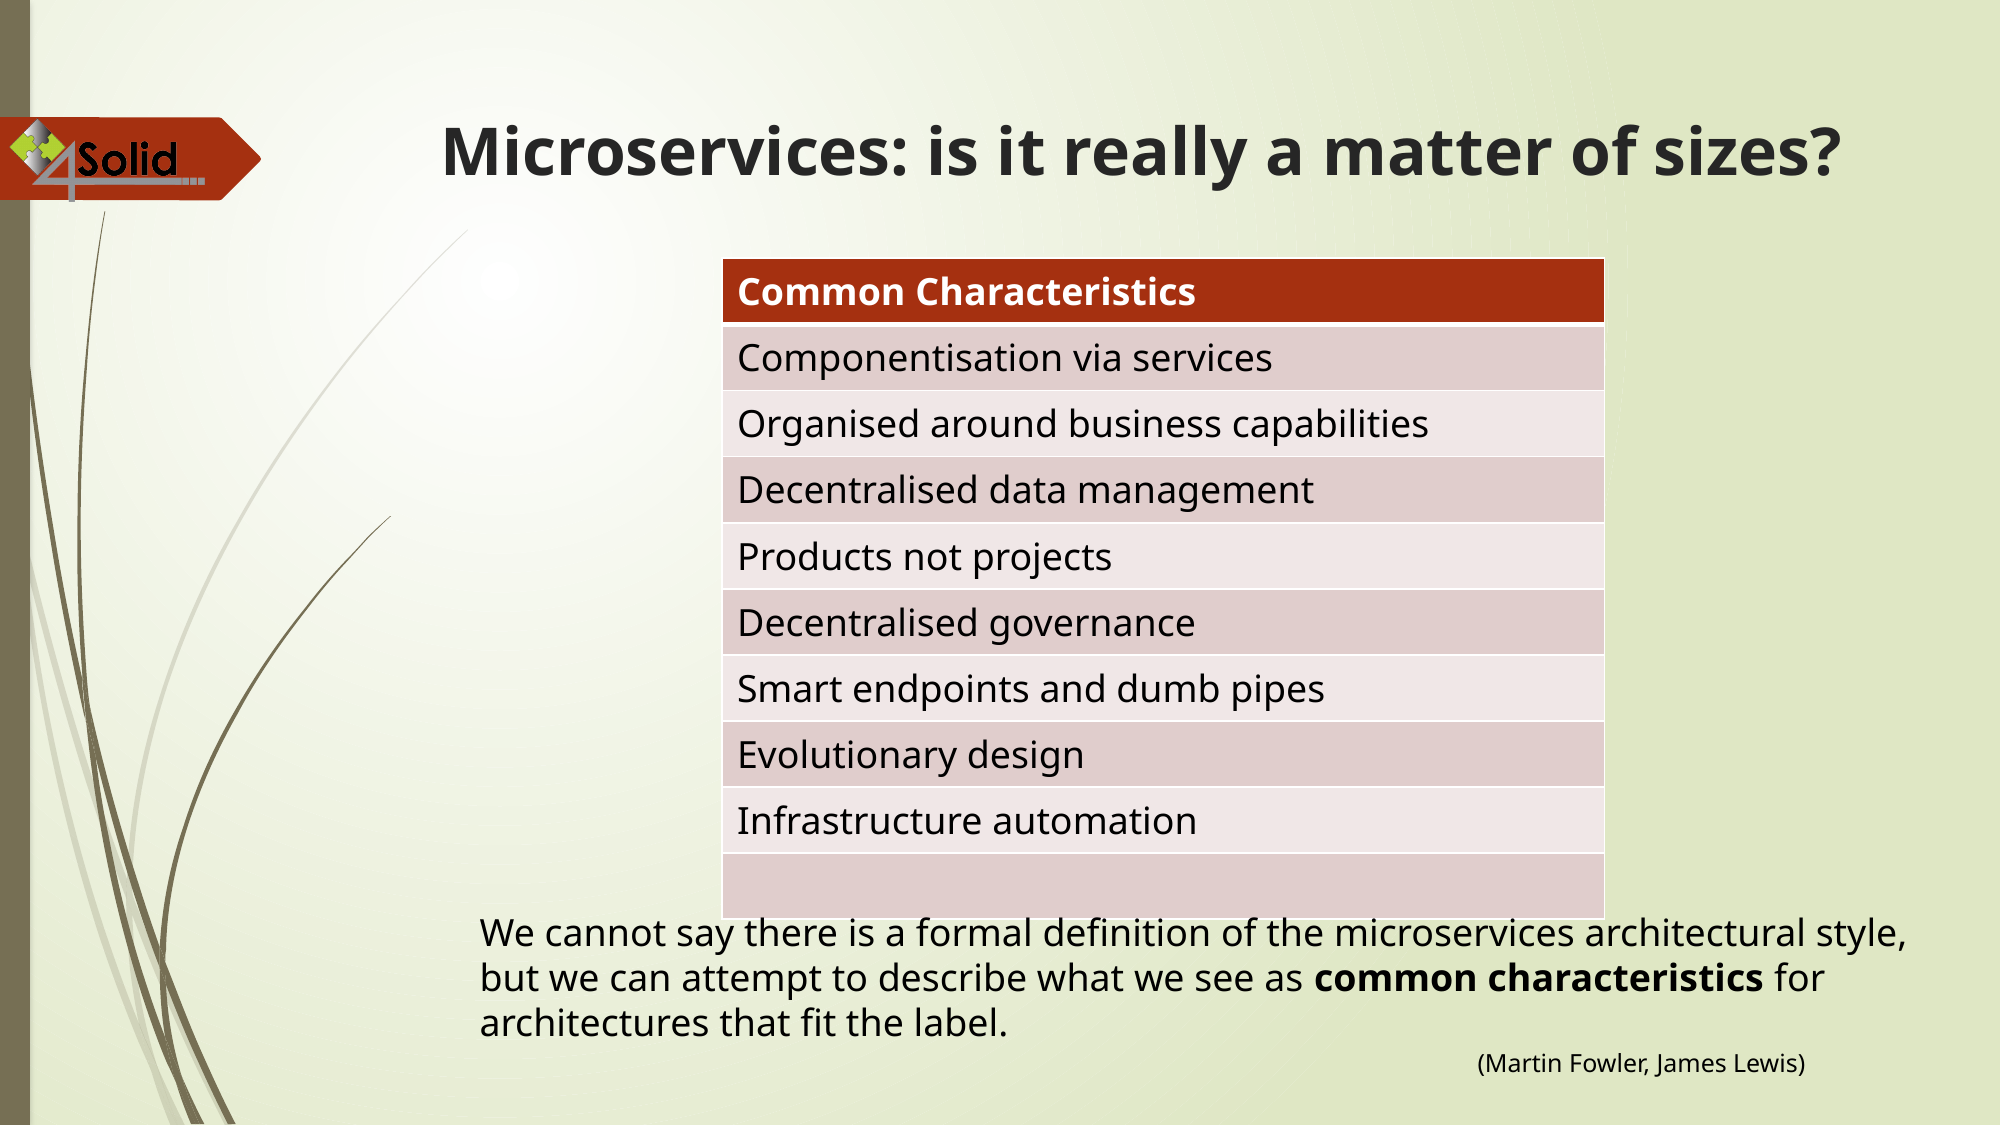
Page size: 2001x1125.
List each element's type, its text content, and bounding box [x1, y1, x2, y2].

table_cell [723, 854, 1604, 901]
text_box Microservices: is it really a matter of sizes? [425, 102, 1888, 218]
text_box (Martin Fowler, James Lewis) [1462, 1040, 1858, 1086]
table_cell Products not projects [723, 524, 1604, 588]
table_cell Componentisation via services [723, 327, 1604, 390]
text_box We cannot say there is a formal definition of the microservices architectural style, but we can attempt to describe what we see as common characteristics for architectures that fit the label. [464, 901, 1950, 1097]
table_header Common Characteristics [723, 259, 1604, 322]
table_cell Smart endpoints and dumb pipes [723, 656, 1604, 720]
table_cell Evolutionary design [723, 722, 1604, 786]
picture [9, 118, 206, 202]
table_cell Infrastructure automation [723, 788, 1604, 852]
table_cell Decentralised data management [723, 457, 1604, 522]
table_cell Decentralised governance [723, 590, 1604, 654]
table_cell Organised around business capabilities [723, 391, 1604, 456]
